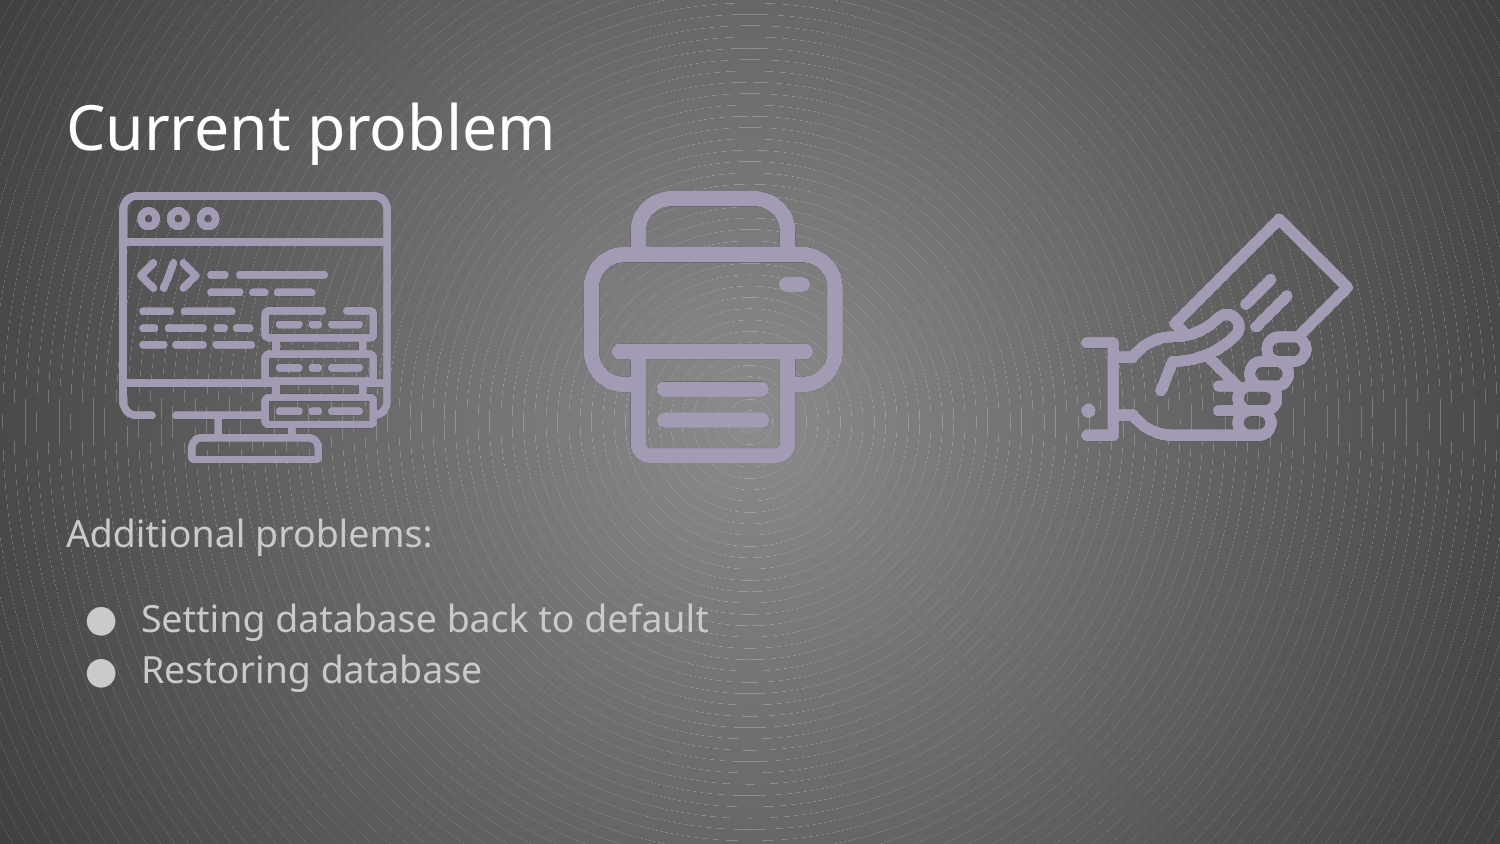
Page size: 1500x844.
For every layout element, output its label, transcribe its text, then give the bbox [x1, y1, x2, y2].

picture [576, 191, 849, 464]
list Additional problems: Setting database back to default Restoring database [51, 487, 1449, 750]
title Current problem [51, 72, 1449, 167]
picture [1080, 191, 1353, 464]
picture [118, 191, 391, 464]
